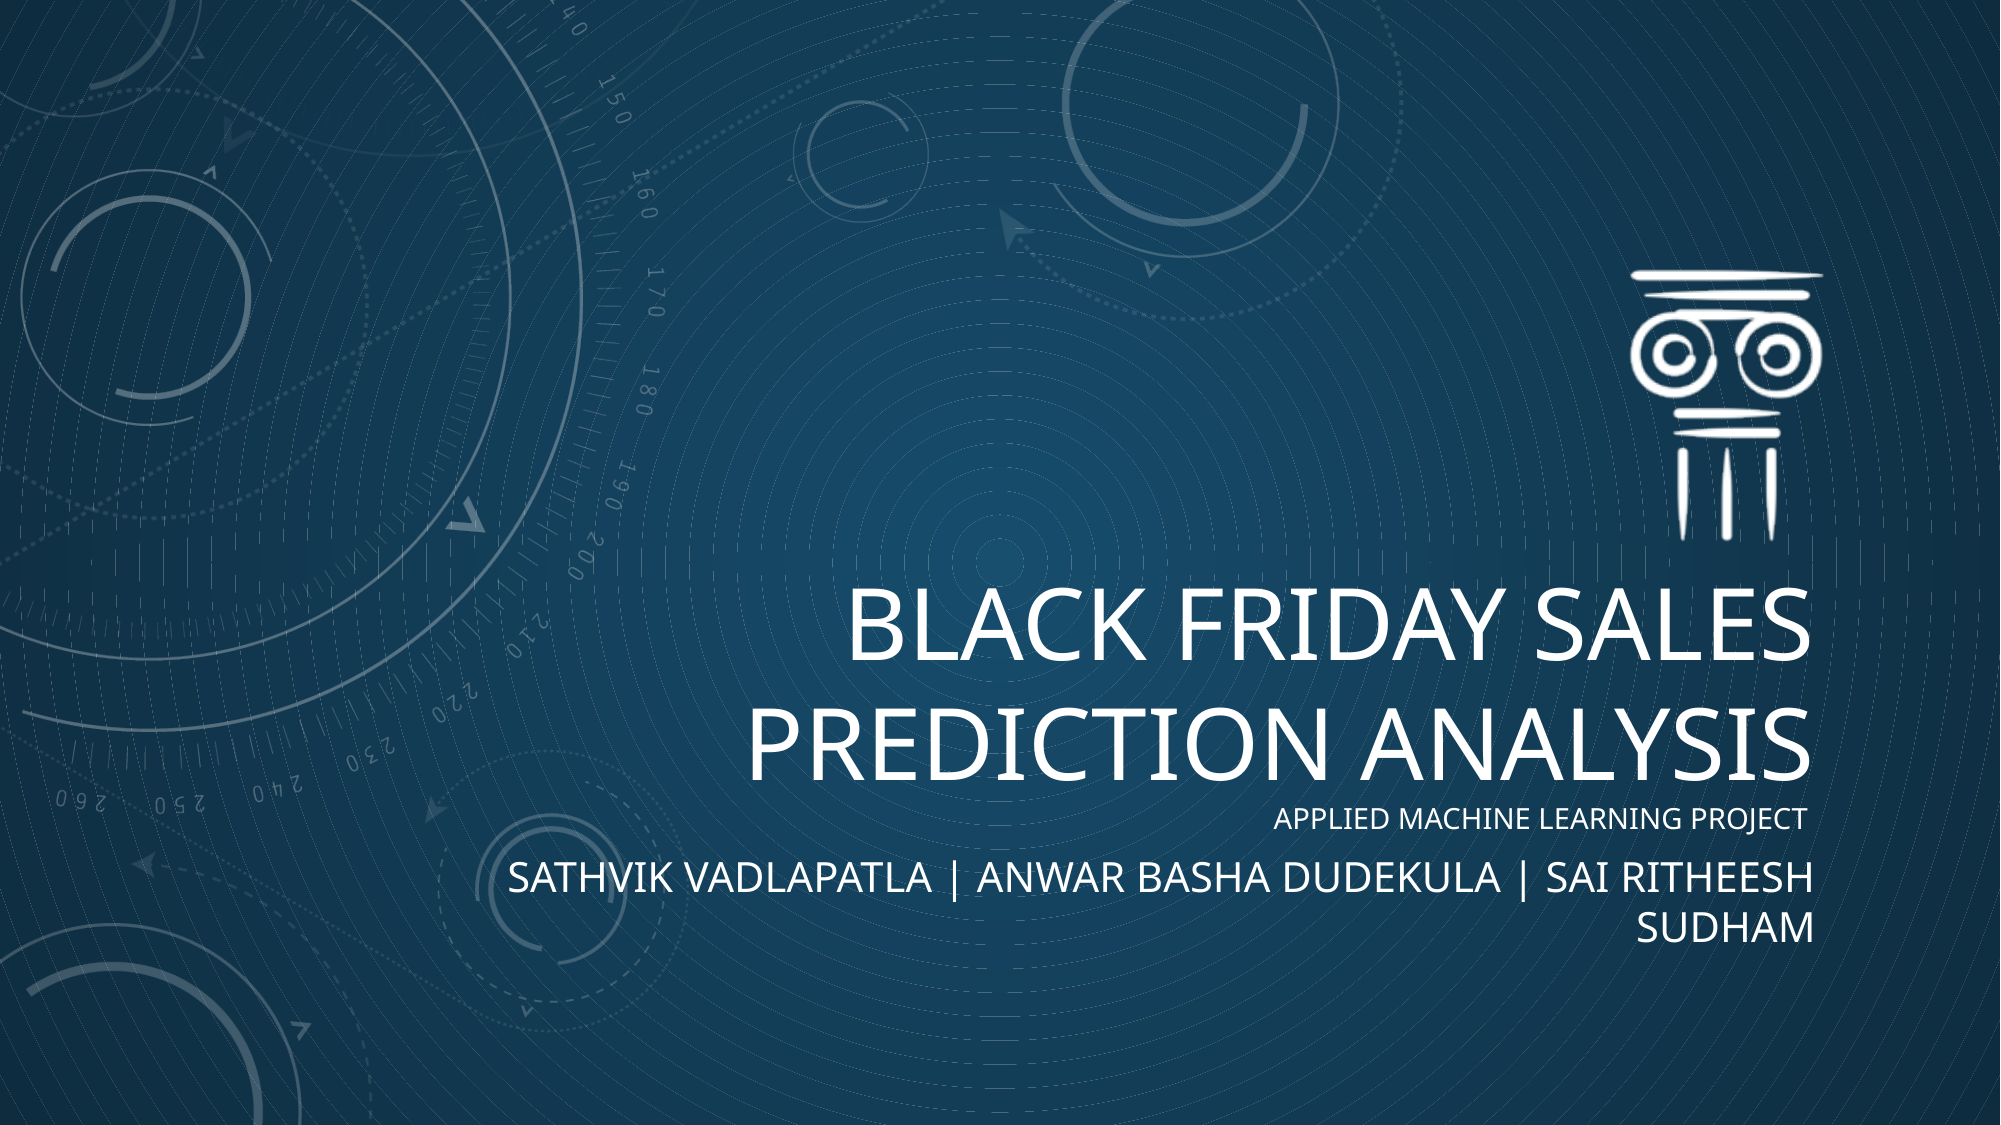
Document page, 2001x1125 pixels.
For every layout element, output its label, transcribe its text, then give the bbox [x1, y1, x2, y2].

title Black FRIDAY SALES PREDICTION ANALYSIS applied machine learning project [406, 445, 1831, 842]
subtitle SATHVIk Vadlapatla | anwar basha dudekula | sai ritheesh sudham [406, 842, 1831, 963]
picture [0, 0, 2000, 1125]
